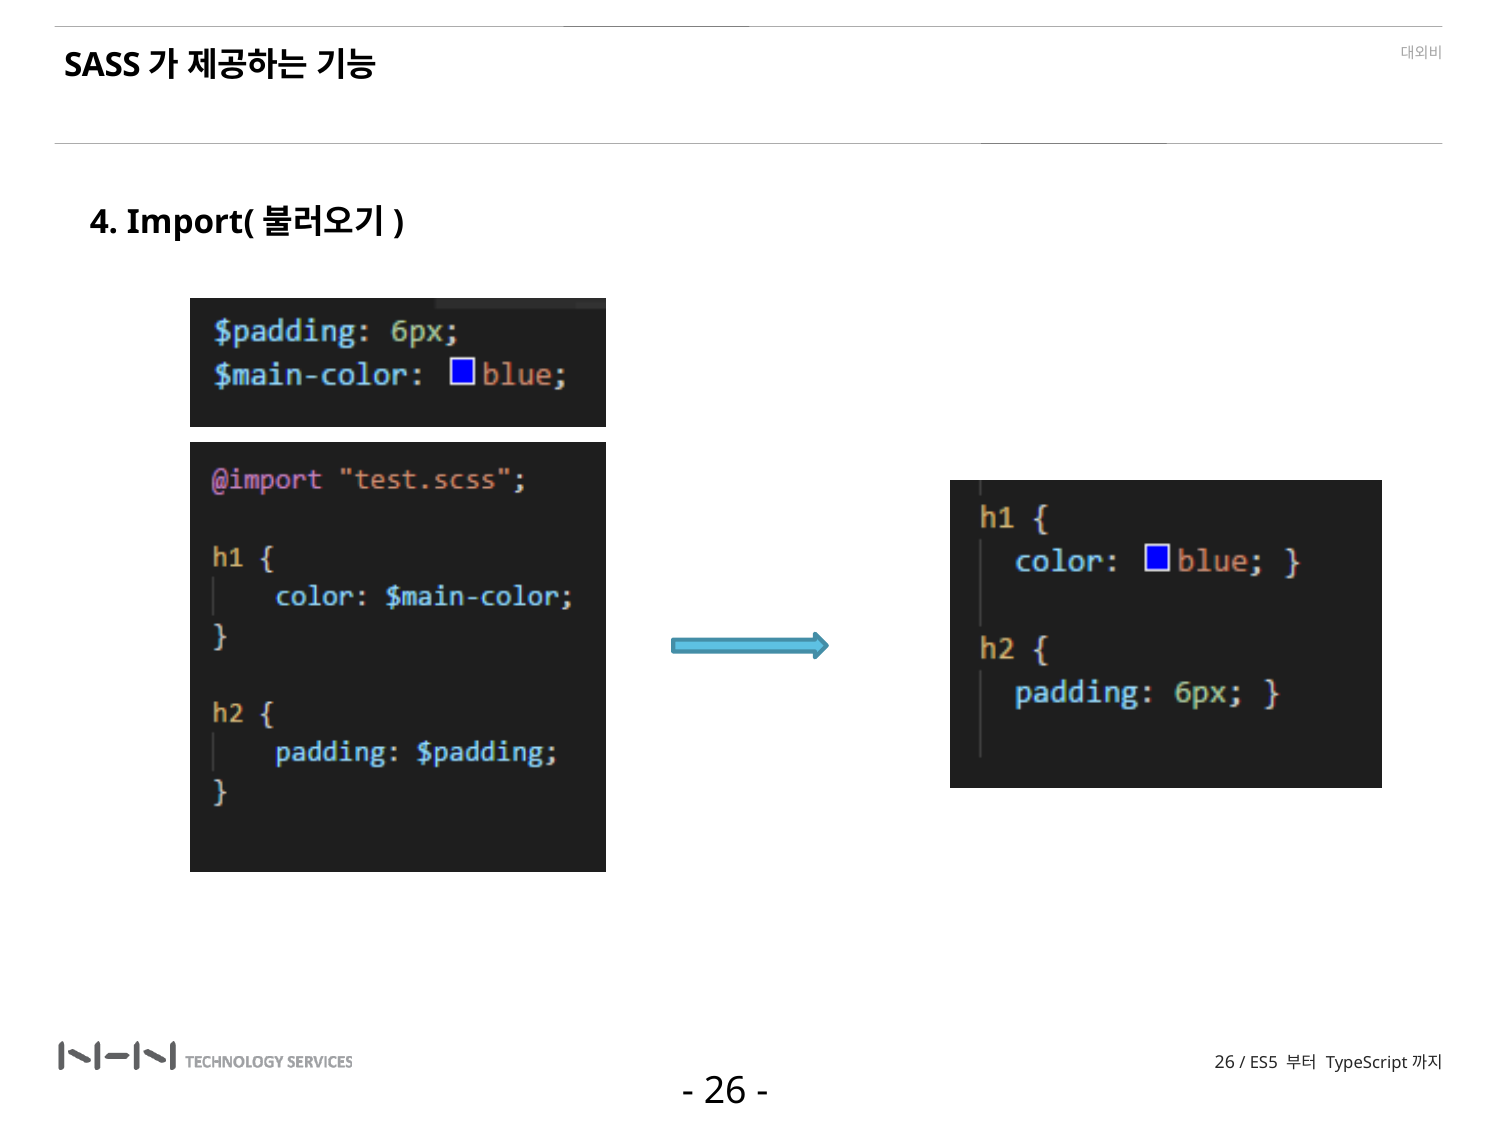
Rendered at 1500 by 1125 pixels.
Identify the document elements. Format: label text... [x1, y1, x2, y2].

text_box [671, 631, 829, 660]
picture [950, 479, 1382, 788]
picture [190, 298, 606, 427]
picture [58, 1041, 352, 1070]
slide_number - 26 - [667, 1058, 823, 1094]
text_box SASS가 제공하는 기능 [40, 27, 734, 91]
list 4. Import(불러오기) [75, 172, 1425, 941]
picture [190, 442, 606, 873]
